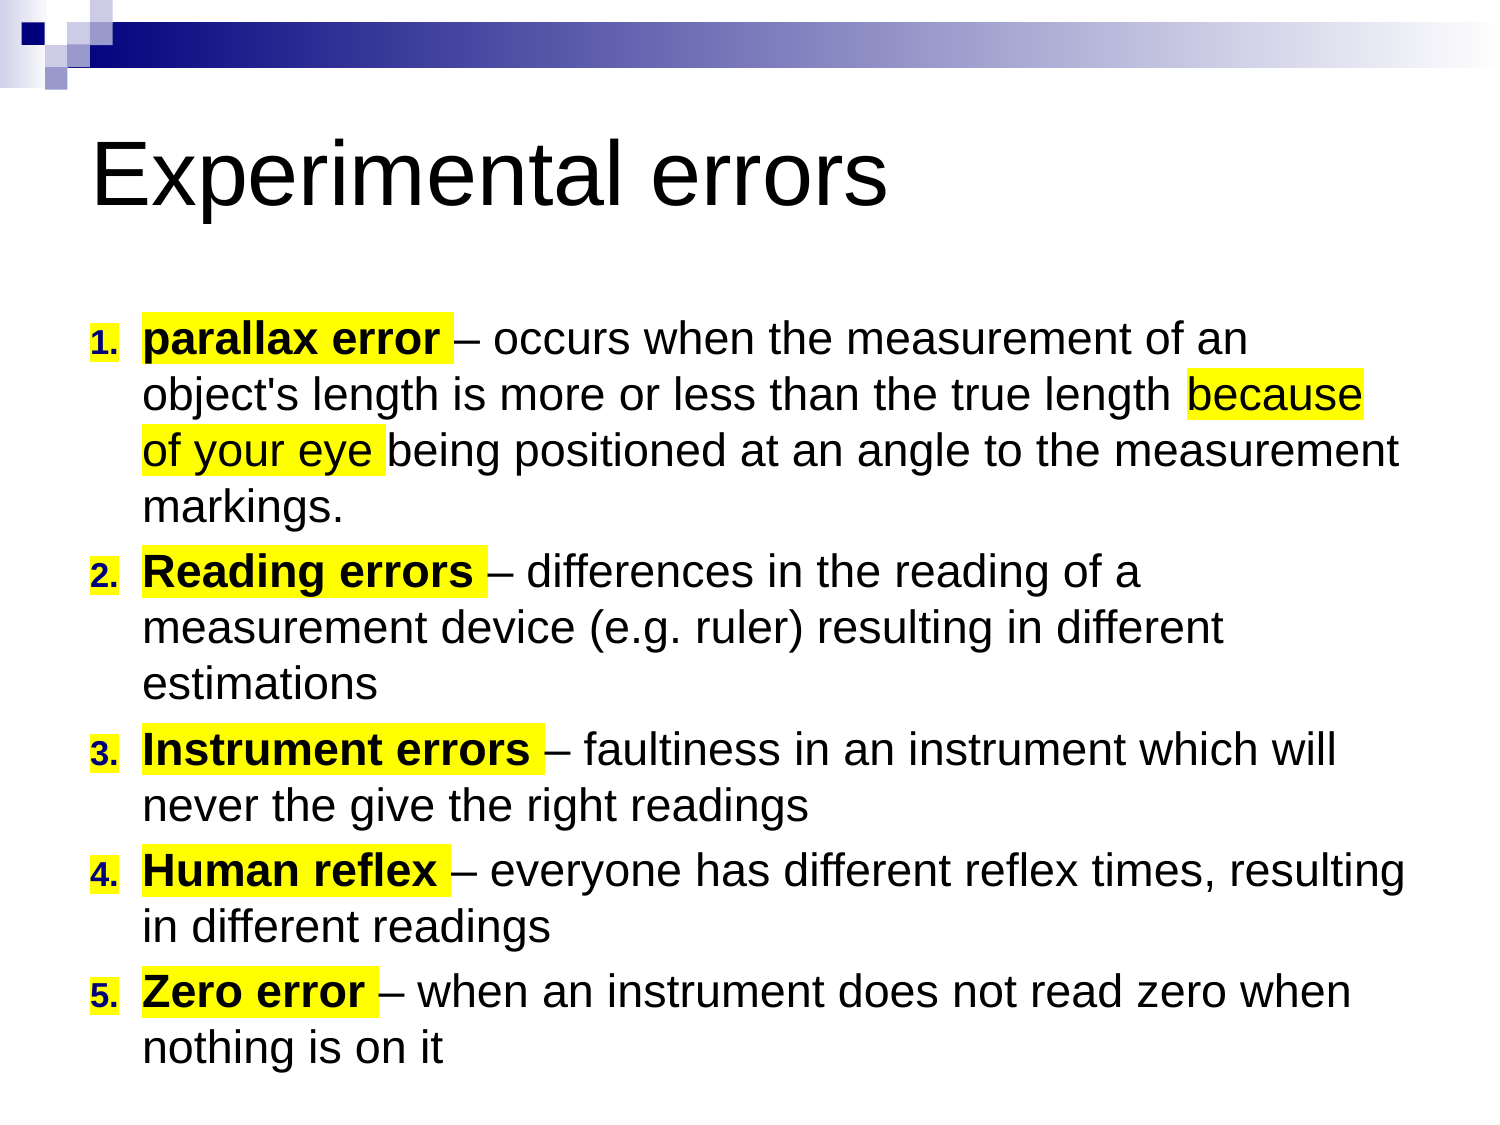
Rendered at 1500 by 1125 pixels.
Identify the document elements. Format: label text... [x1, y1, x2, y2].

title Experimental errors [75, 75, 1425, 263]
list parallax error – occurs when the measurement of an object's length is more or less than the true length because of your eye being positioned at an angle to the measurement markings. Reading errors – differences in the reading of a measurement device (e.g. ruler) resulting in different estimations Instrument errors – faultiness in an instrument which will never the give the right readings Human reflex – everyone has different reflex times, resulting in different readings Zero error – when an instrument does not read zero when nothing is on it [75, 299, 1425, 1088]
